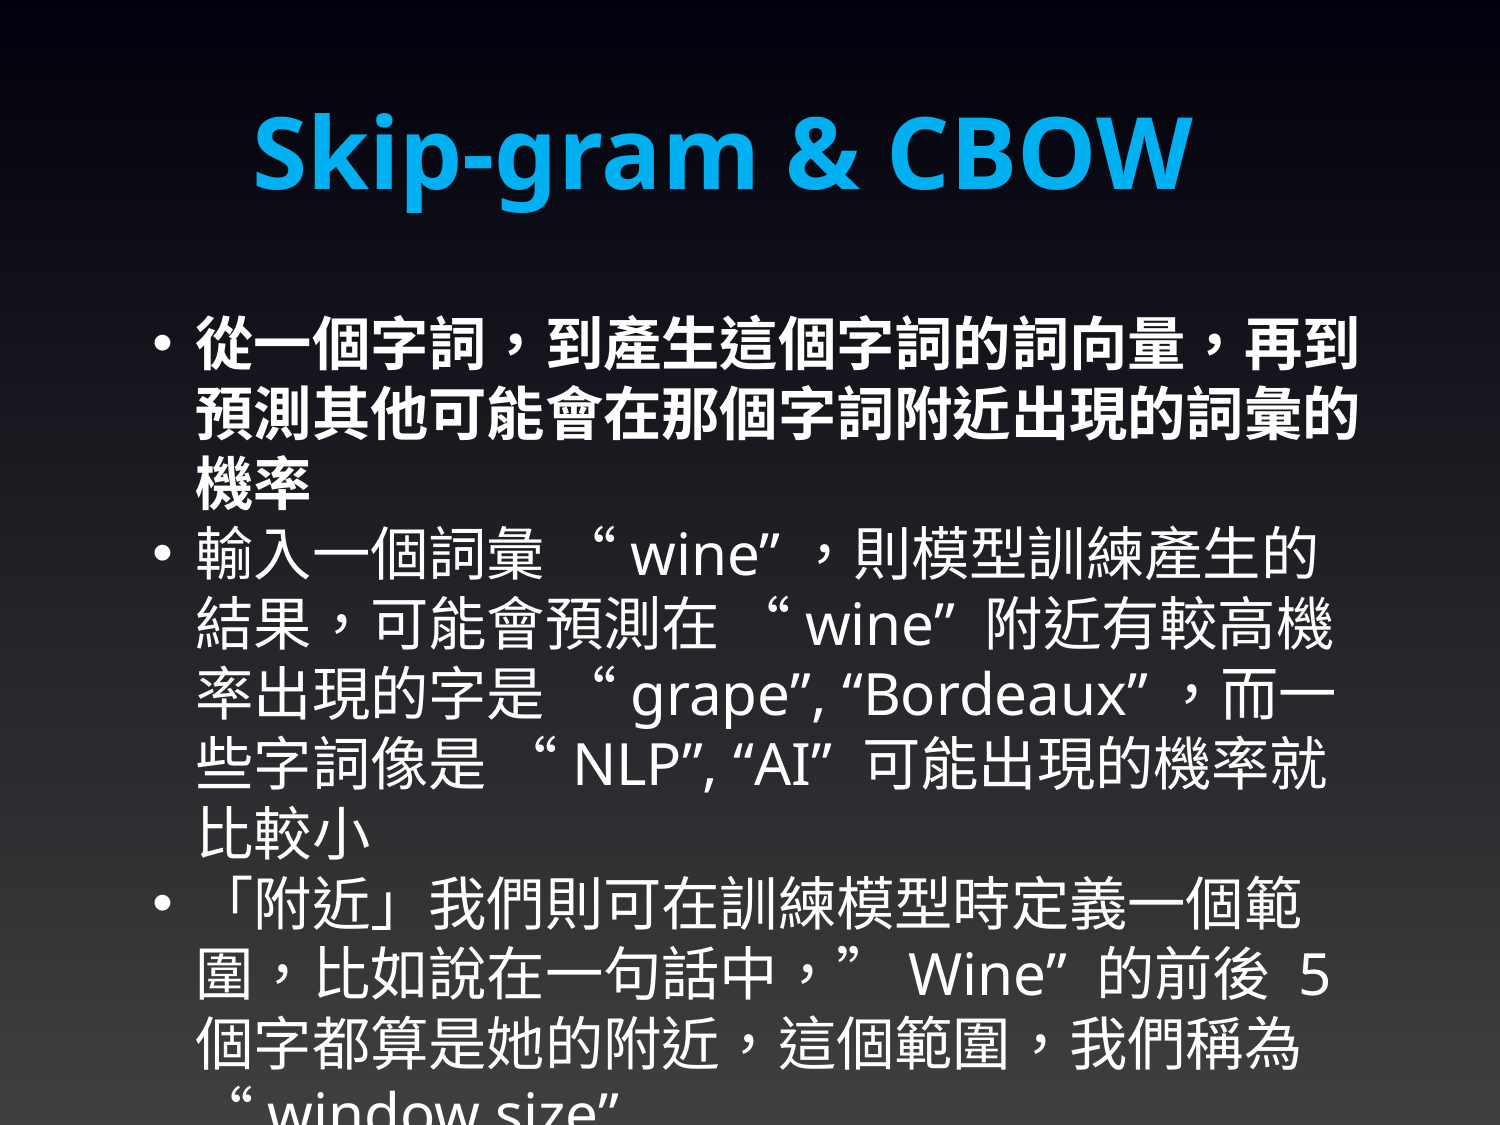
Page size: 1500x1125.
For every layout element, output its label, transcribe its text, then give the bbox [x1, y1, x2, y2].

text_box 從一個字詞，到產生這個字詞的詞向量，再到預測其他可能會在那個字詞附近出現的詞彙的機率 輸入一個詞彙 “wine”，則模型訓練產生的結果，可能會預測在 “wine” 附近有較高機率出現的字是 “grape”, “Bordeaux”，而一些字詞像是 “NLP”, “AI” 可能出現的機率就比較小 「附近」我們則可在訓練模型時定義一個範圍，比如說在一句話中，”Wine” 的前後 5 個字都算是她的附近，這個範圍，我們稱為 “window size” [137, 299, 1388, 1125]
text_box Skip-gram & CBOW [237, 62, 1325, 225]
